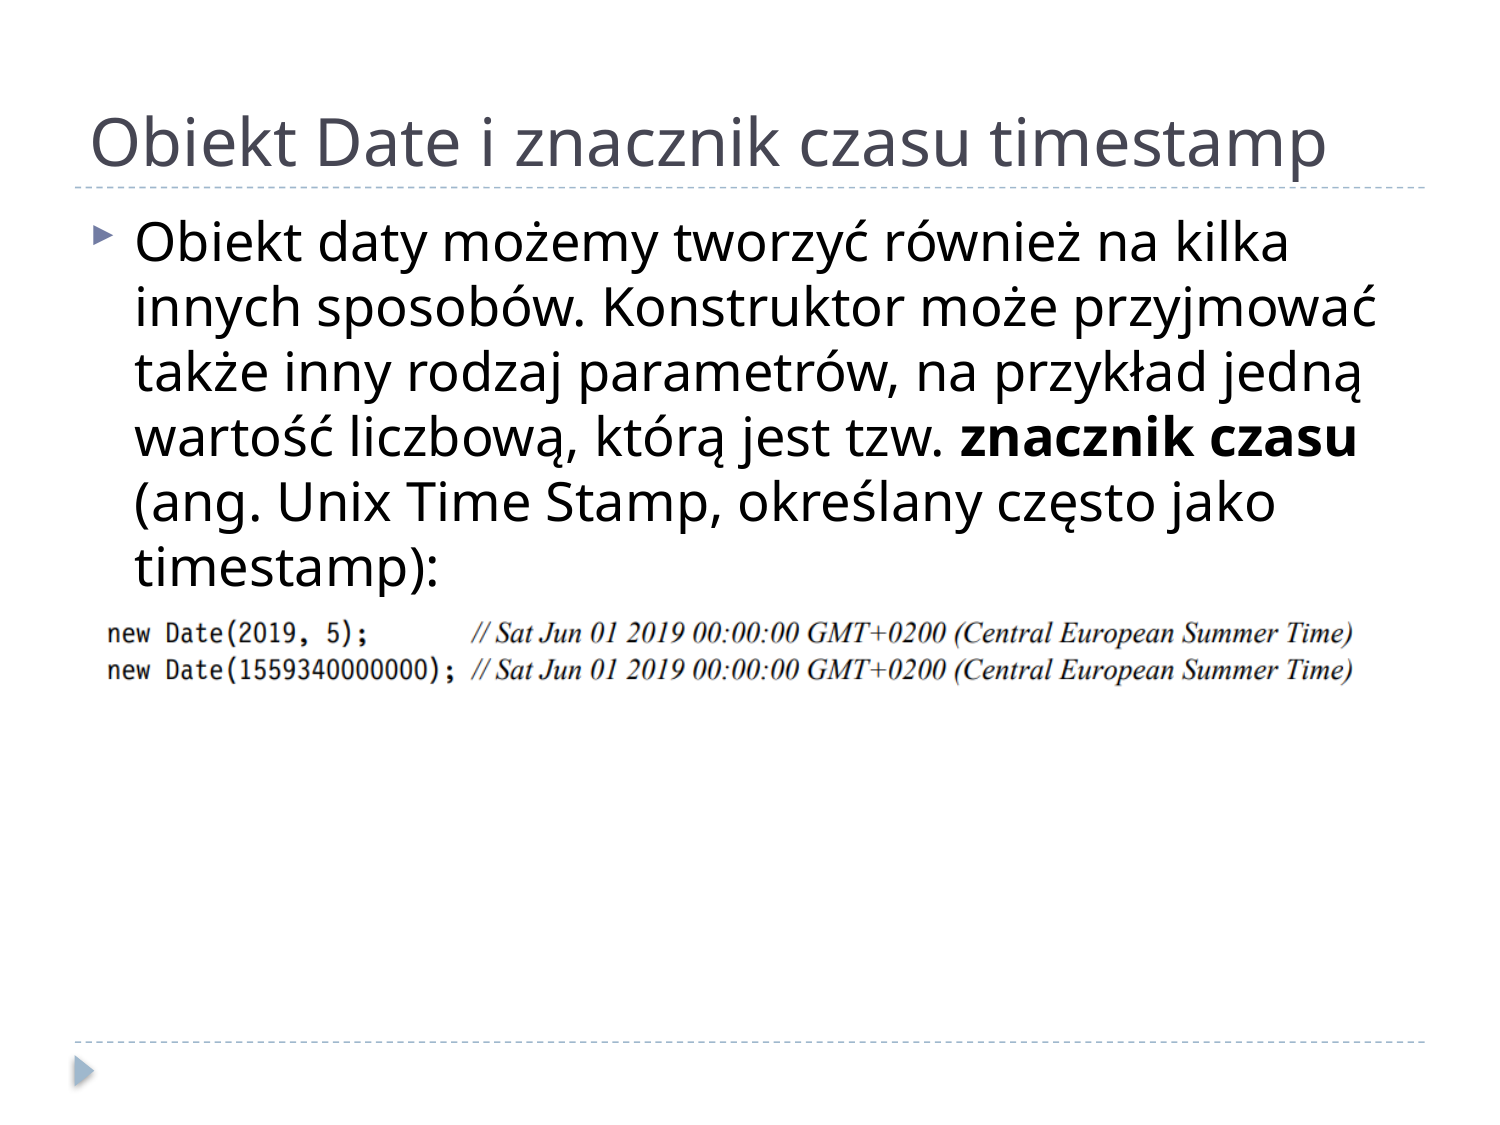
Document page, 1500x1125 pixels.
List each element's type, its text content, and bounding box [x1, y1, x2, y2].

picture [93, 597, 1398, 727]
title Obiekt Date i znacznik czasu timestamp [75, 24, 1425, 188]
list Obiekt daty możemy tworzyć również na kilka innych sposobów. Konstruktor może przyjmować także inny rodzaj parametrów, na przykład jedną wartość liczbową, którą jest tzw. znacznik czasu (ang. Unix Time Stamp, określany często jako timestamp): [75, 200, 1425, 1010]
